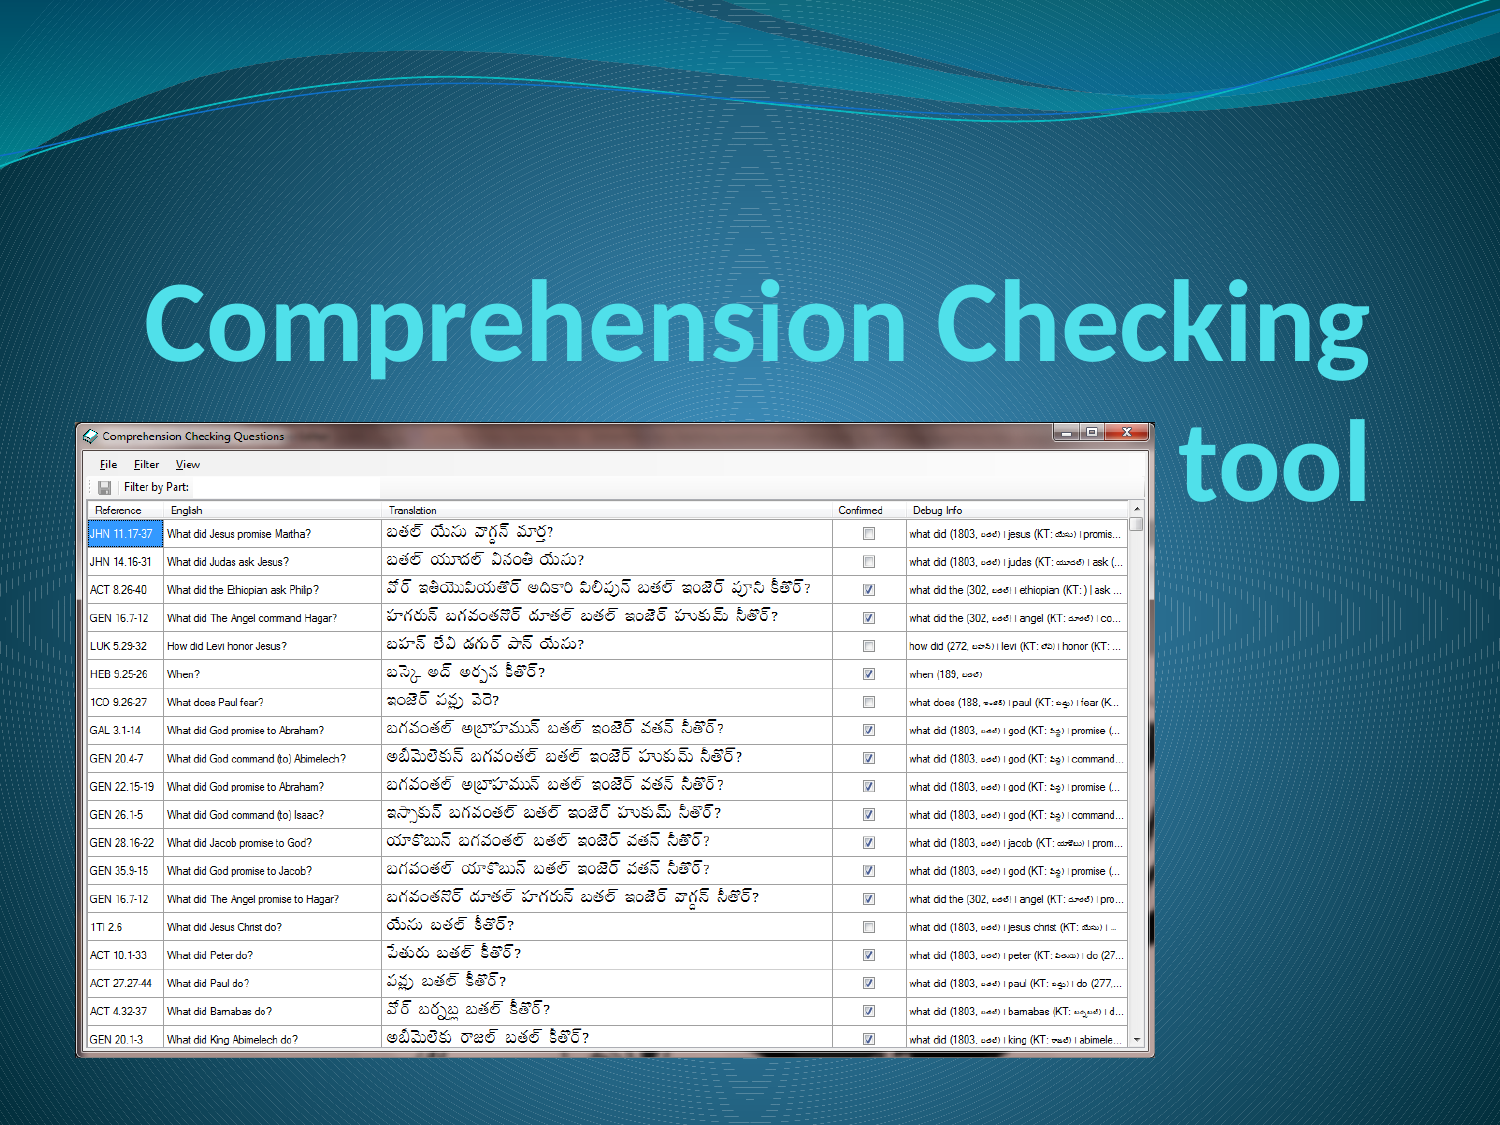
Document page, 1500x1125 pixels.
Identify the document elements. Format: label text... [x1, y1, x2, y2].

title Comprehension Checking tool [87, 224, 1376, 525]
picture [74, 422, 1155, 1058]
